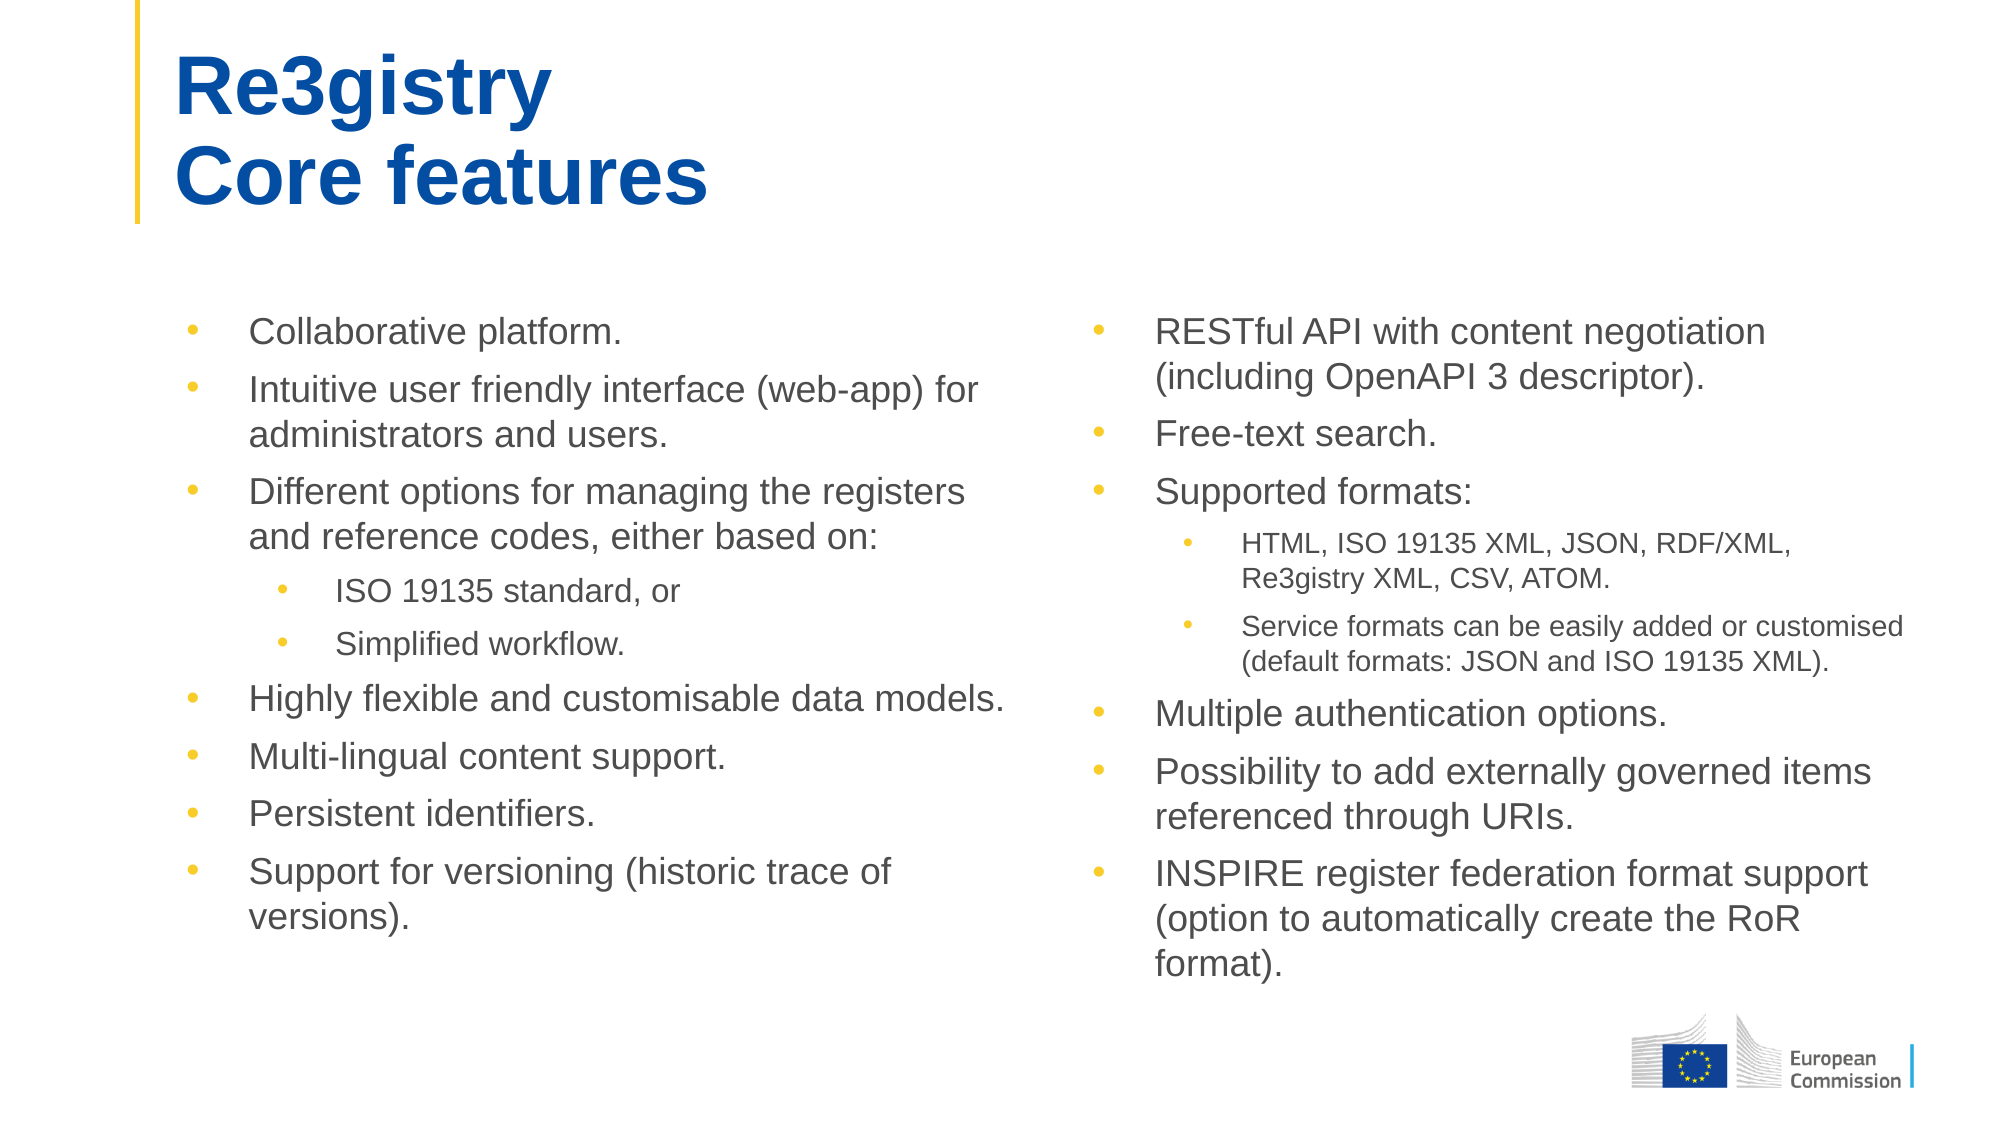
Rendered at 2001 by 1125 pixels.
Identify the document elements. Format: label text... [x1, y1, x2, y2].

text_box RESTful API with content negotiation (including OpenAPI 3 descriptor). Free-text search. Supported formats: HTML, ISO 19135 XML, JSON, RDF/XML, Re3gistry XML, CSV, ATOM. Service formats can be easily added or customised (default formats: JSON and ISO 19135 XML). Multiple authentication options. Possibility to add externally governed items referenced through URIs. INSPIRE register federation format support (option to automatically create the RoR format). [1064, 299, 1939, 984]
list Collaborative platform. Intuitive user friendly interface (web-app) for administrators and users. Different options for managing the registers and reference codes, either based on: ISO 19135 standard, or Simplified workflow. Highly flexible and customisable data models. Multi-lingual content support. Persistent identifiers. Support for versioning (historic trace of versions). [158, 299, 1032, 984]
title Re3gistry Core features [159, 94, 1843, 223]
picture [1631, 1013, 1915, 1091]
